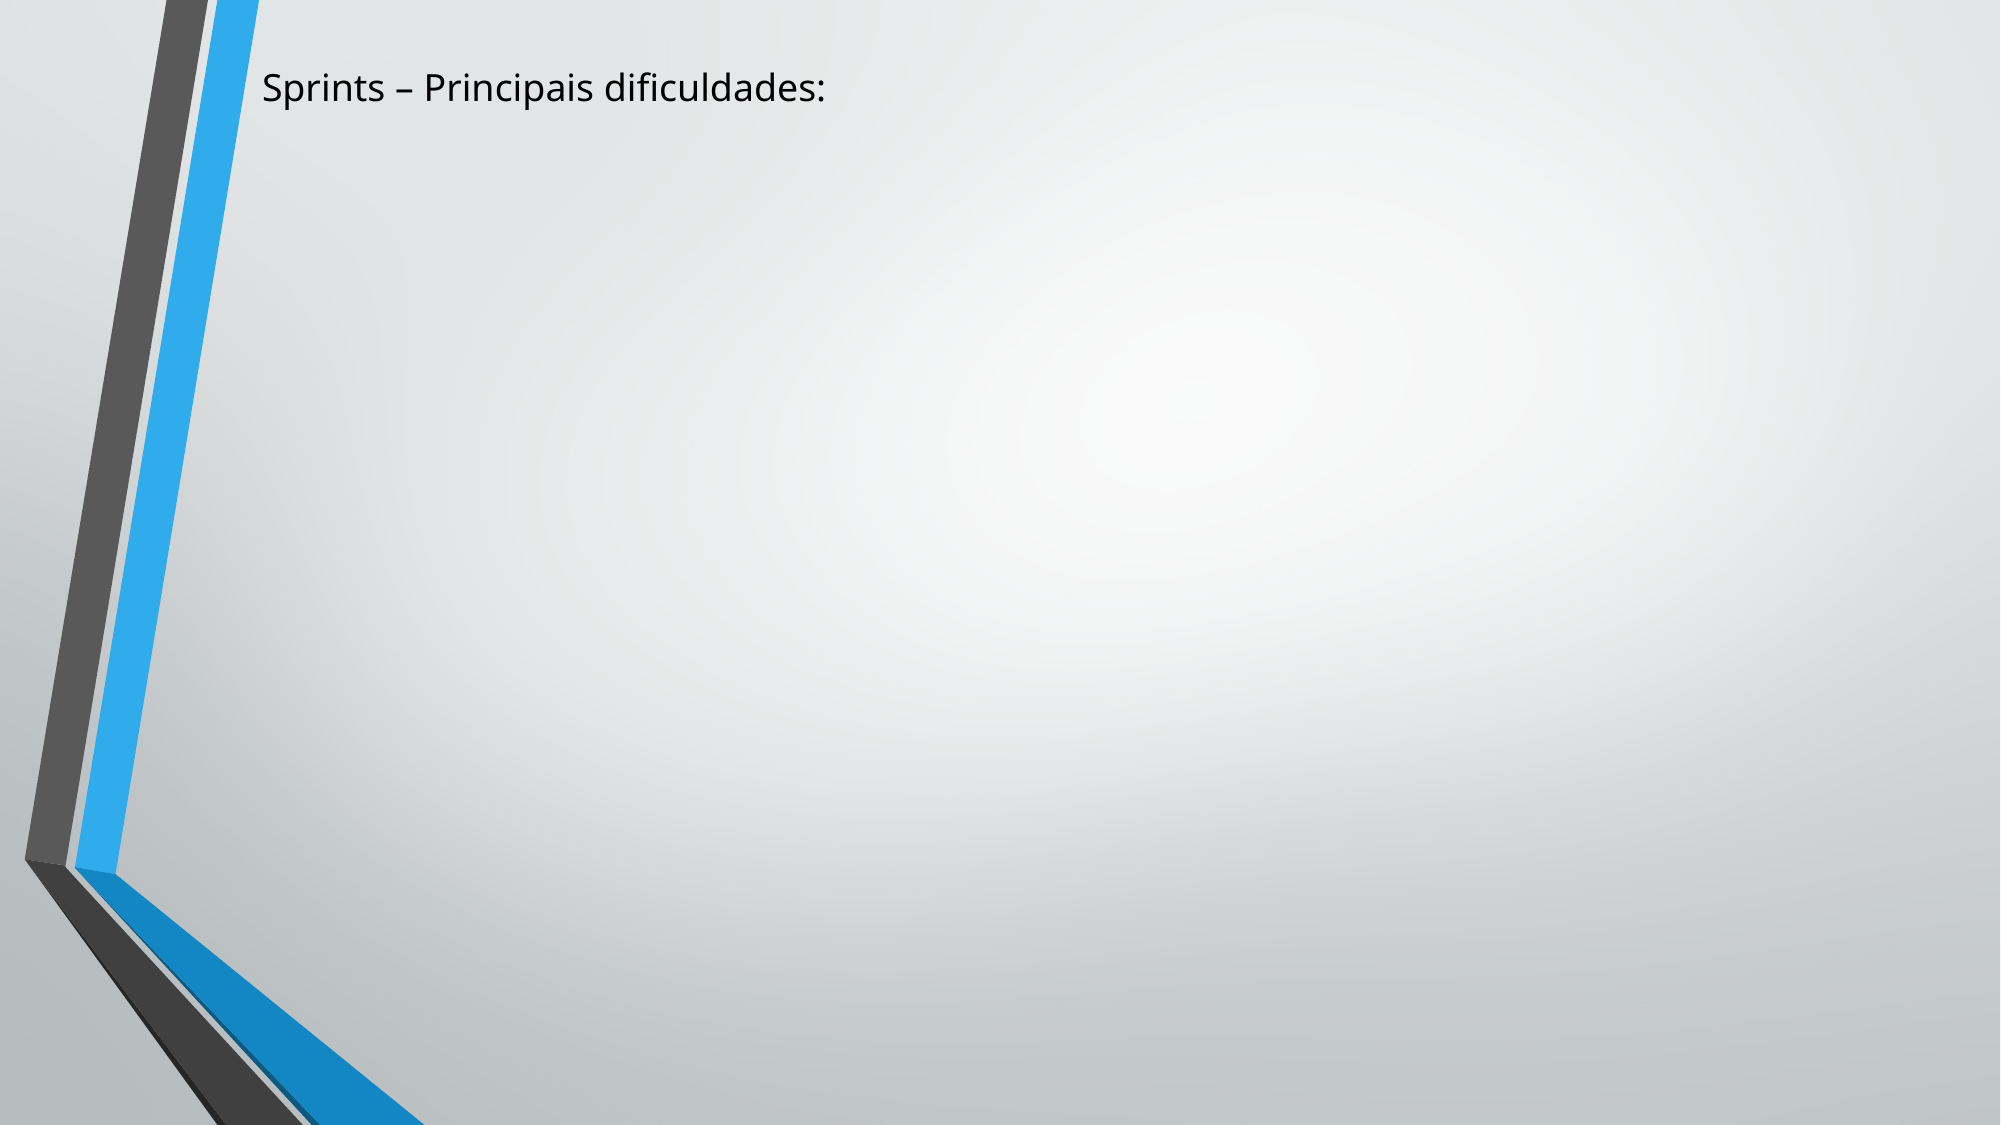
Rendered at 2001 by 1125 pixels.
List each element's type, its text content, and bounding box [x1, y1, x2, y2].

text_box Sprints – Principais dificuldades: [247, 56, 842, 116]
